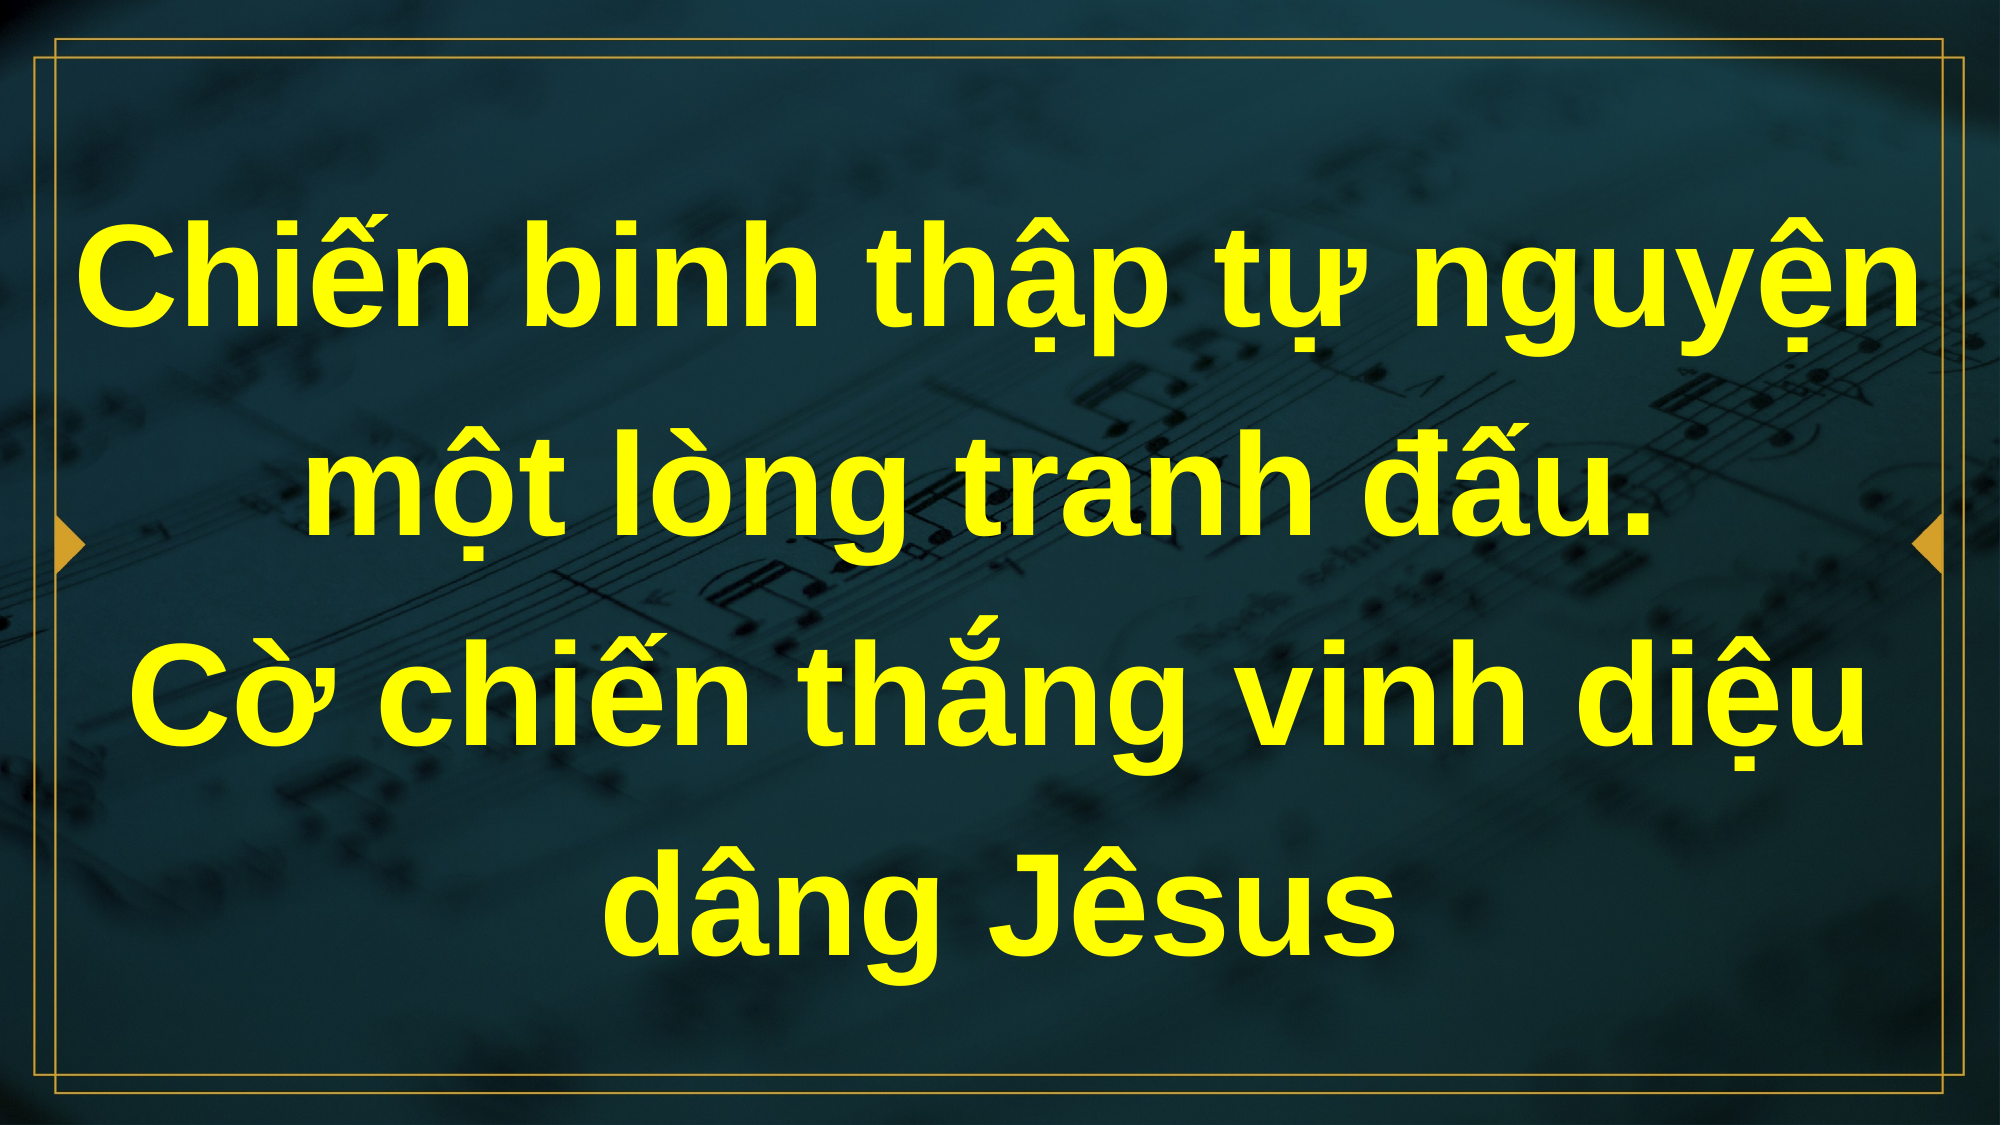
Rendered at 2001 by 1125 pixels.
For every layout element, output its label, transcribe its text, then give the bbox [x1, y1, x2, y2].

title Chiến binh thập tự nguyện một lòng tranh đấu. Cờ chiến thắng vinh diệu dâng Jêsus [55, 53, 1945, 1077]
picture [0, 0, 2000, 1125]
